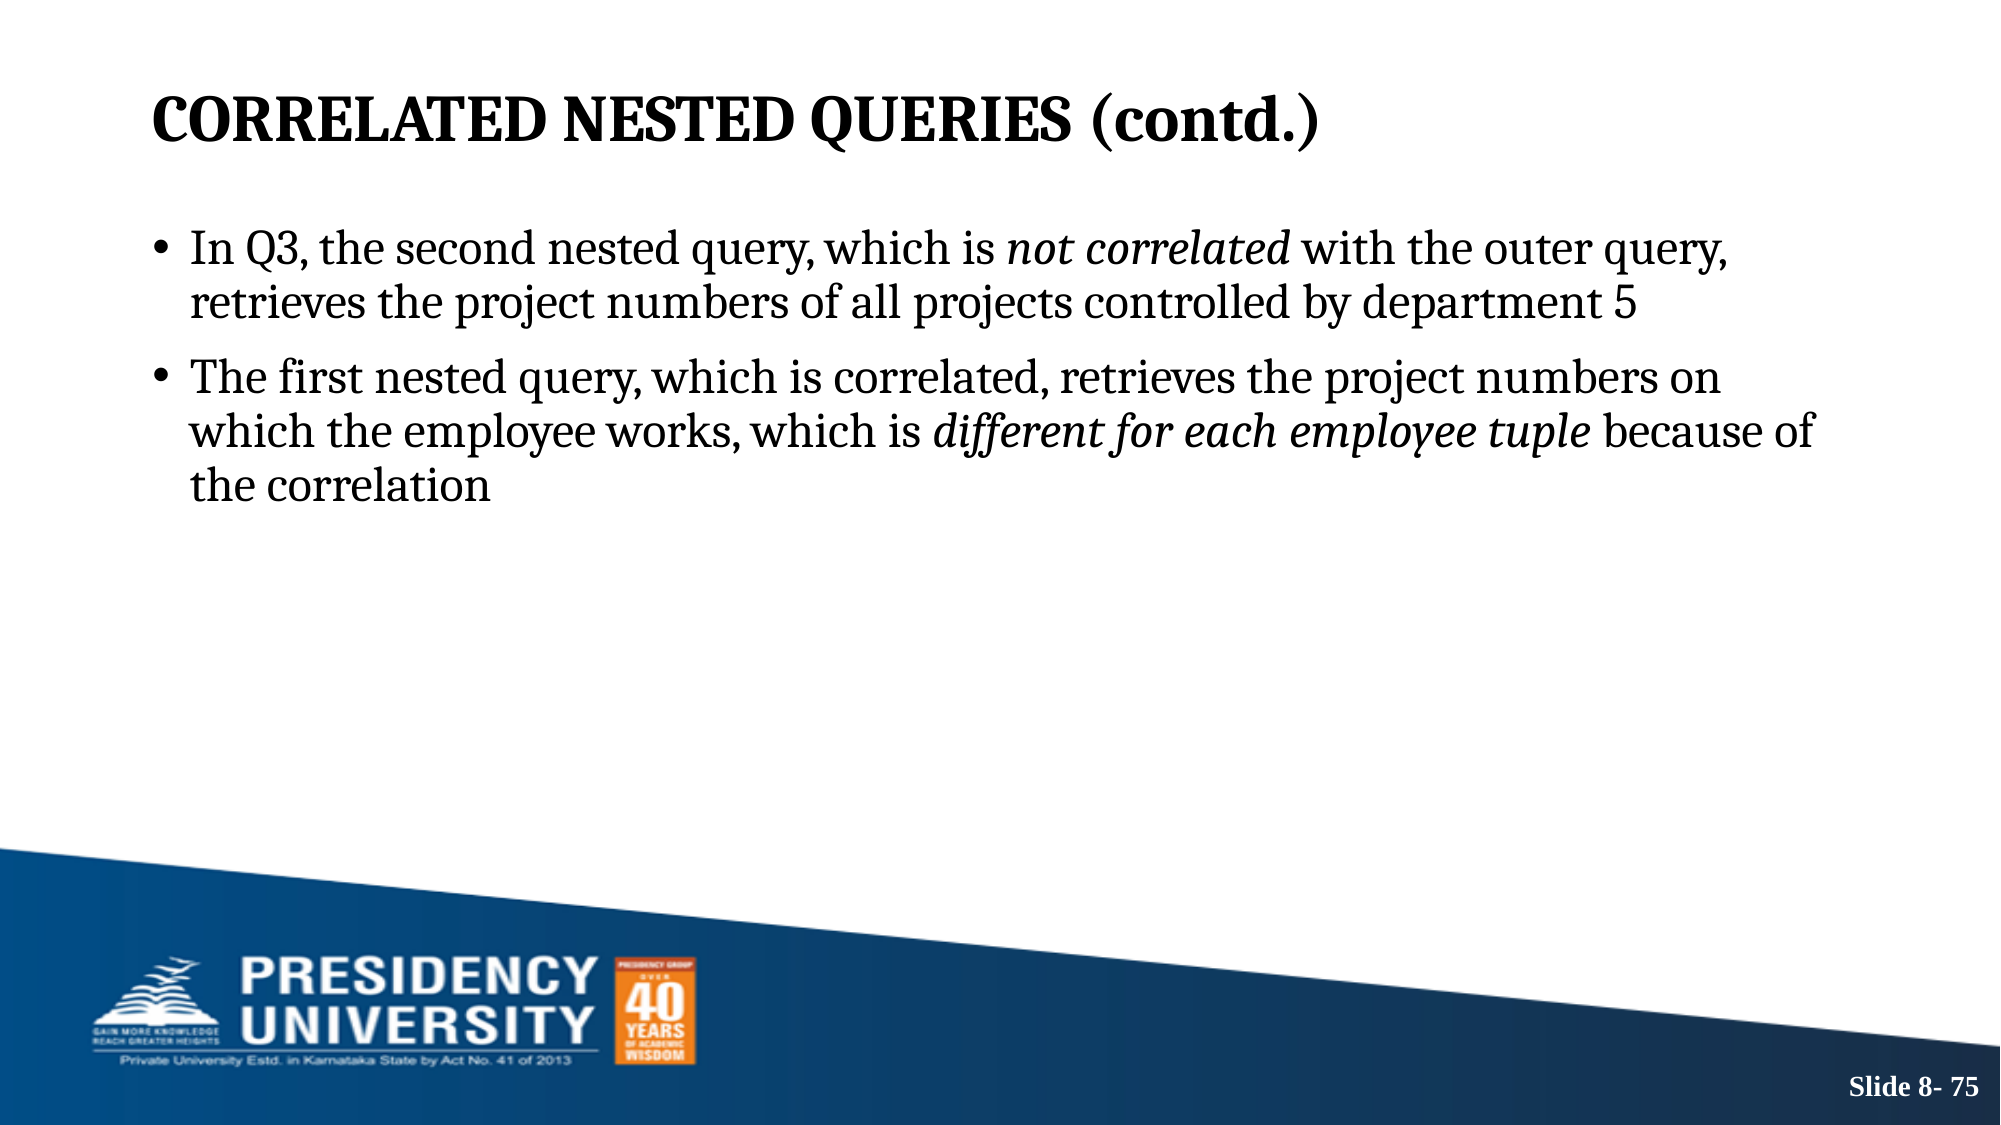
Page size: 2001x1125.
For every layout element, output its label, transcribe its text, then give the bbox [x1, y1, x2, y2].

slide_number Slide 8- 75 [1544, 1054, 1995, 1115]
title CORRELATED NESTED QUERIES (contd.) [137, 51, 1863, 188]
list In Q3, the second nested query, which is not correlated with the outer query, retrieves the project numbers of all projects controlled by department 5 The first nested query, which is correlated, retrieves the project numbers on which the employee works, which is different for each employee tuple because of the correlation [137, 214, 1863, 851]
picture [0, 845, 2000, 1125]
